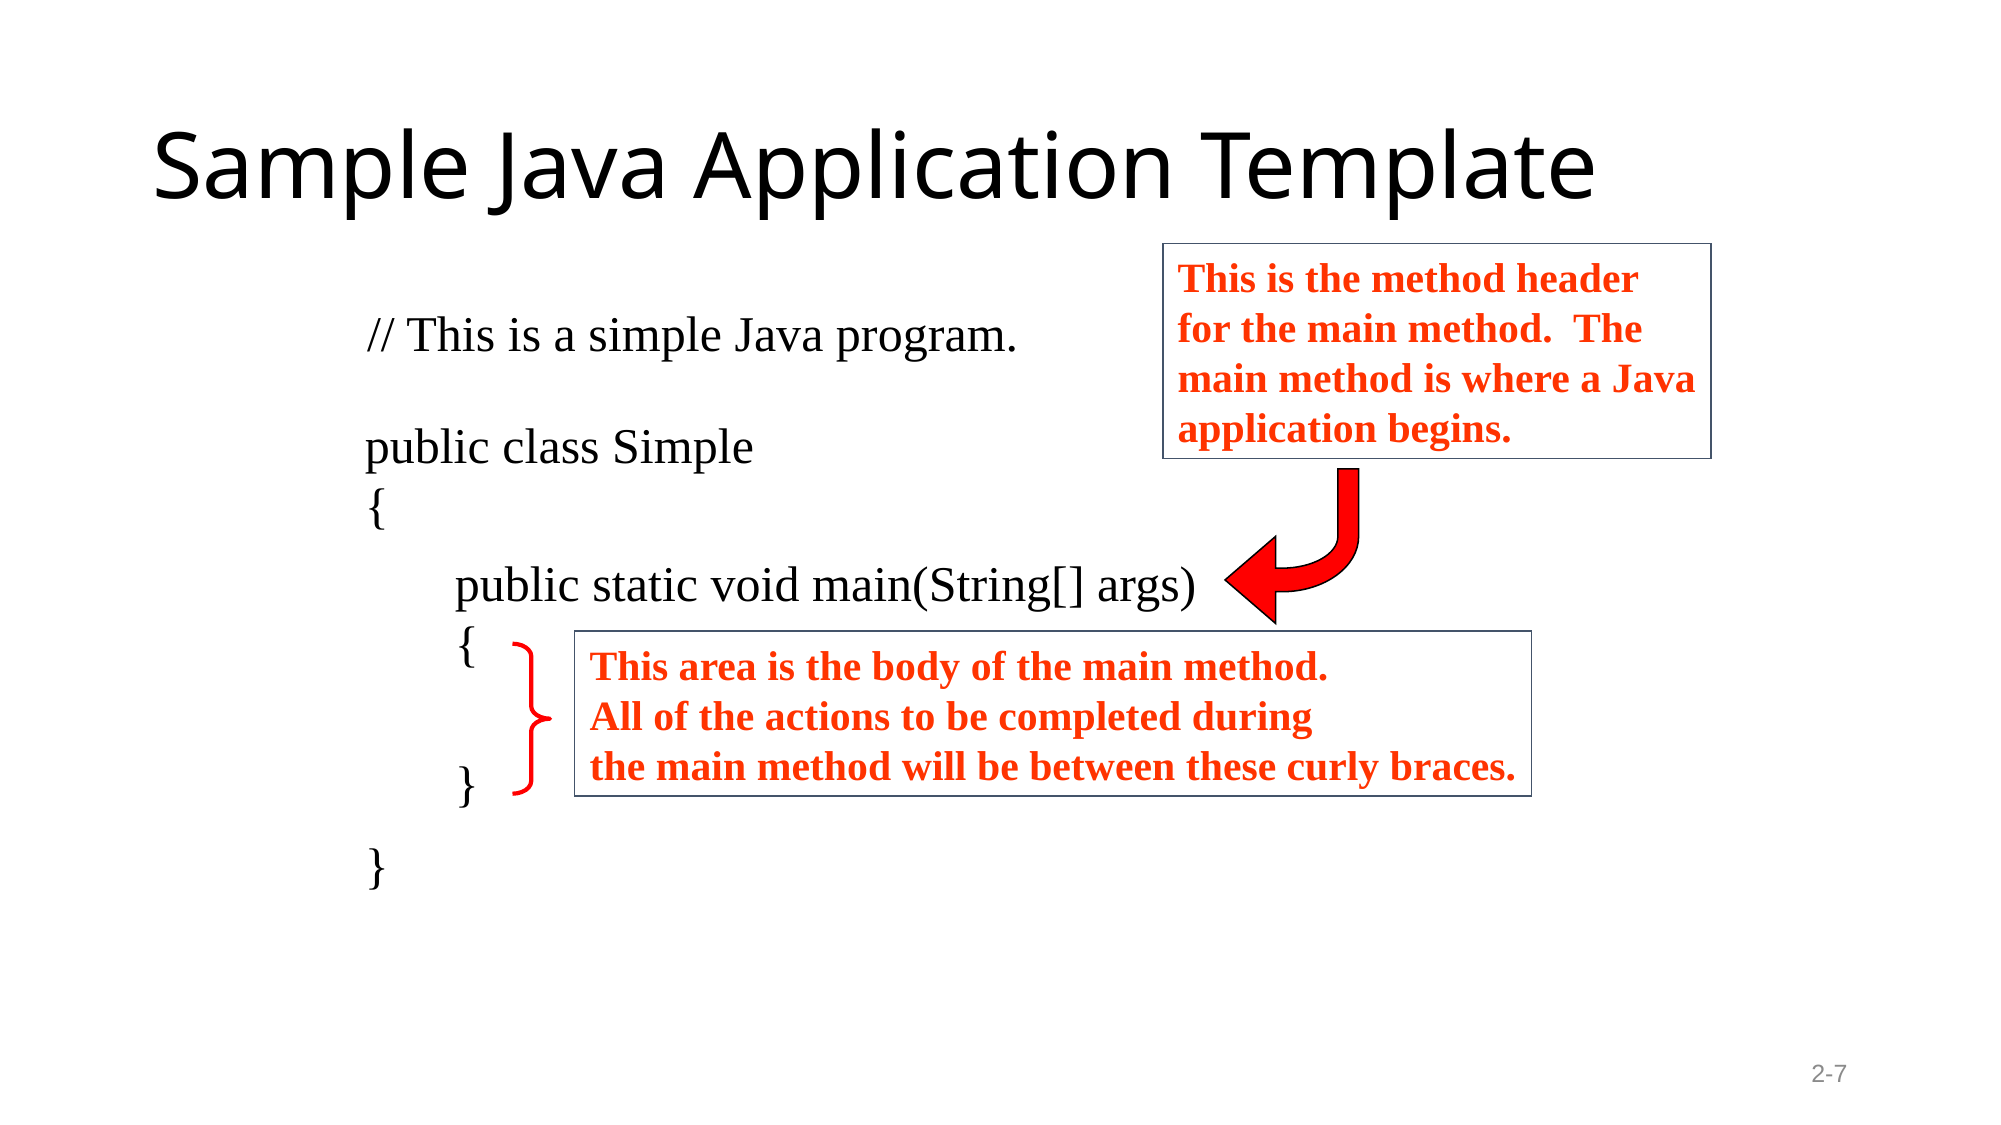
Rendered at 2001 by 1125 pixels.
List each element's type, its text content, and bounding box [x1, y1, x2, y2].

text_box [349, 406, 1215, 913]
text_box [1162, 243, 1712, 624]
text_box // This is a simple Java program. [352, 293, 1034, 369]
slide_number 2-7 [1412, 1042, 1863, 1103]
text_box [512, 631, 1532, 798]
title Sample Java Application Template [137, 59, 1863, 278]
